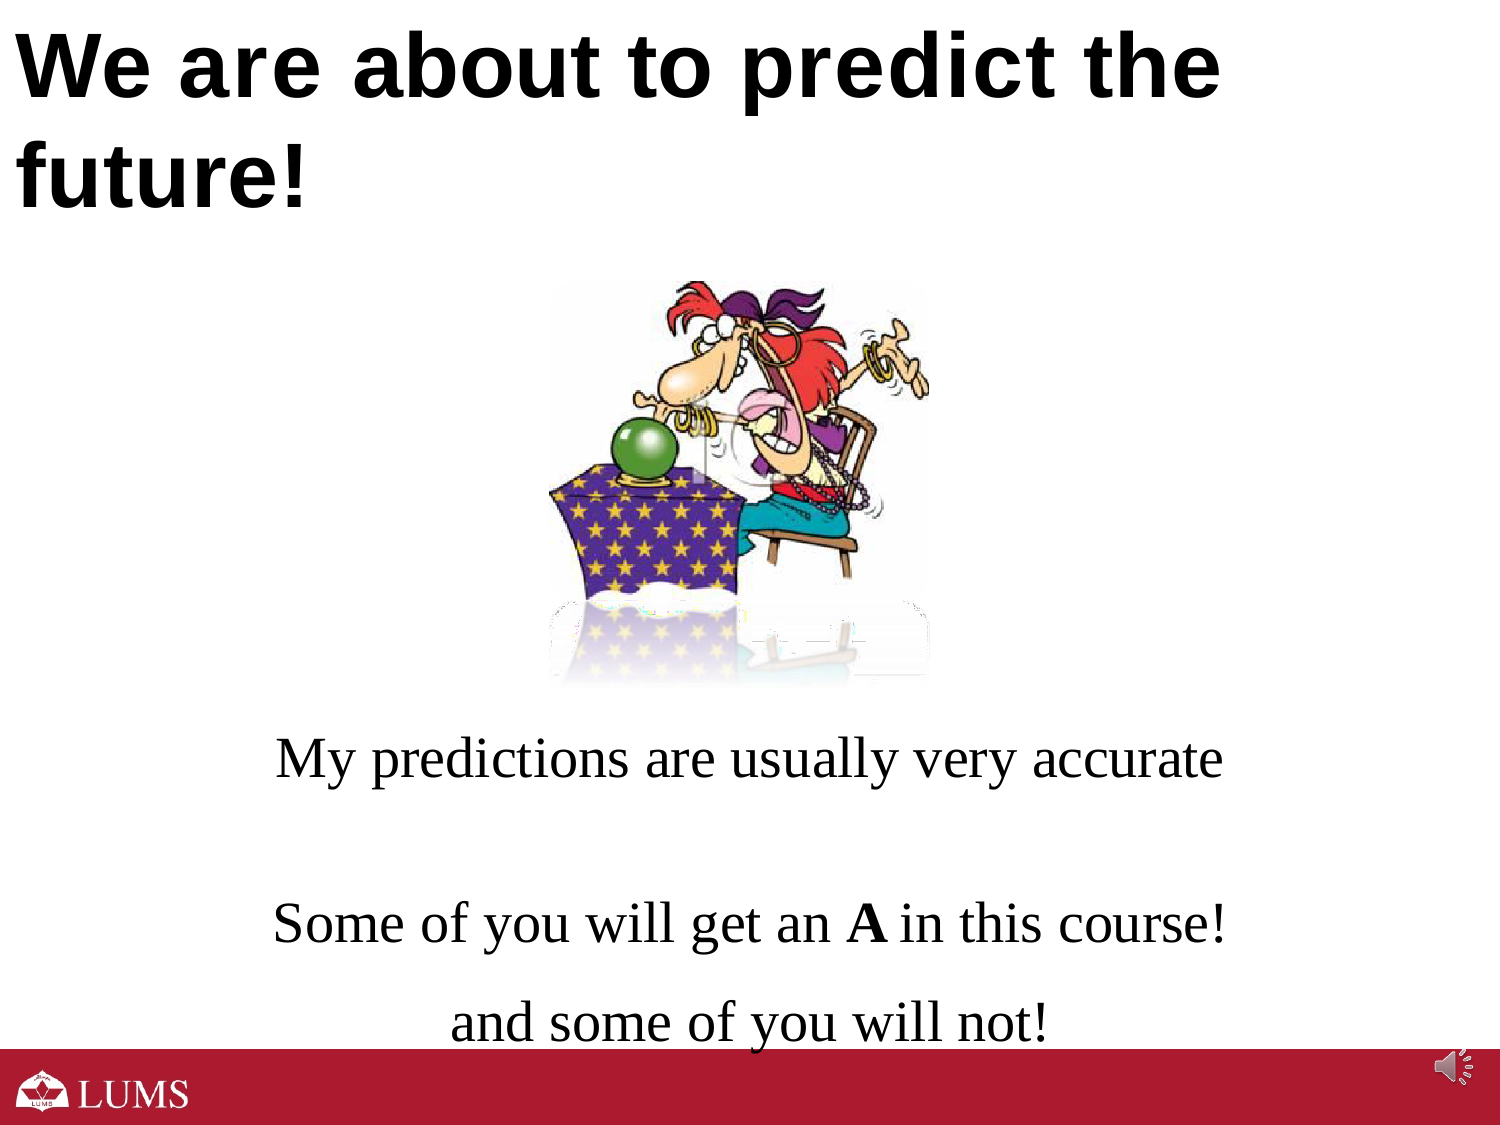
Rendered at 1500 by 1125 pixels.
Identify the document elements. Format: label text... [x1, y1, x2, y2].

text_box My predictions are usually very accurate Some of you will get an A in this course! and some of you will not! [267, 717, 1233, 1054]
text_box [547, 281, 931, 922]
picture [0, 1047, 1500, 1125]
title We are about to predict the future! [12, 3, 1228, 226]
